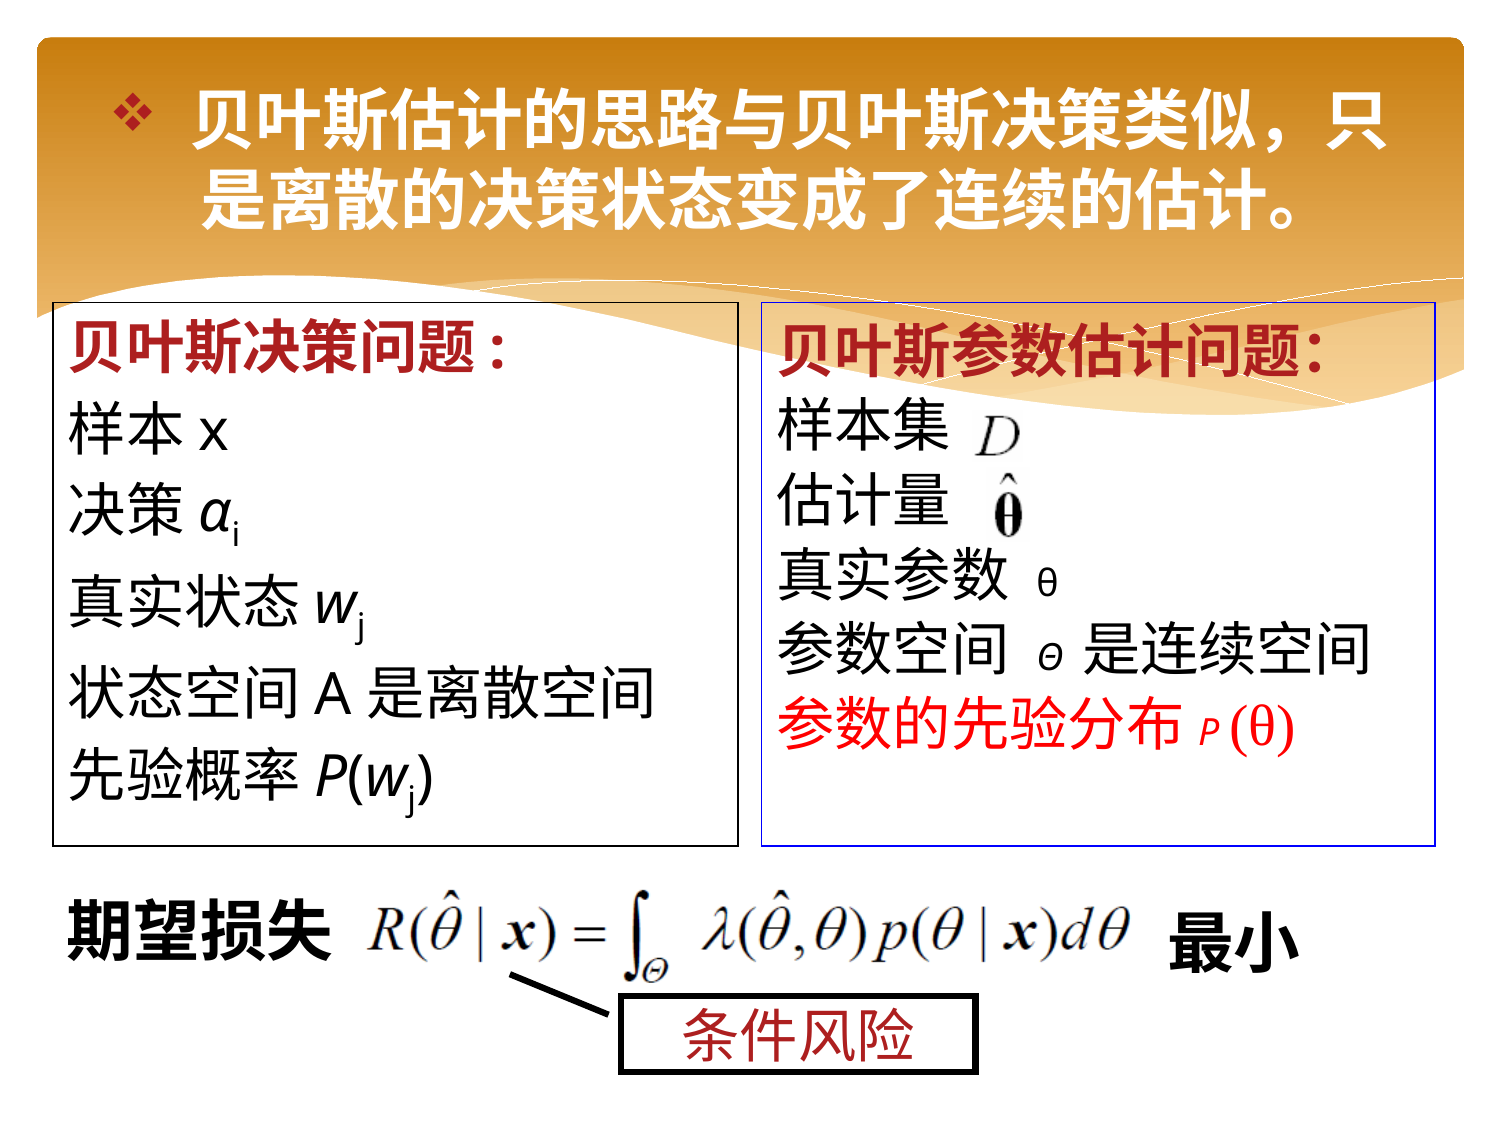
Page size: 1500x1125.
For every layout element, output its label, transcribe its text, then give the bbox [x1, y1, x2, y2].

text_box 最小 [1157, 893, 1316, 988]
text_box 期望损失 [39, 881, 342, 977]
text_box 条件风险 [621, 1007, 976, 1073]
title 贝叶斯估计的思路与贝叶斯决策类似，只是离散的决策状态变成了连续的估计。 [75, 55, 1425, 261]
text_box 贝叶斯决策问题: 样本x 决策αi 真实状态wj 状态空间A是离散空间 先验概率P(wj) [53, 302, 738, 847]
text_box [761, 302, 1436, 847]
text_box 贝叶斯参数估计问题： 样本集 估计量 真实参数 θ 参数空间 Θ 是连续空间 参数的先验分布P (θ) [1436, 314, 1447, 811]
picture [985, 467, 1031, 542]
picture [348, 857, 1152, 994]
picture [972, 409, 1023, 462]
